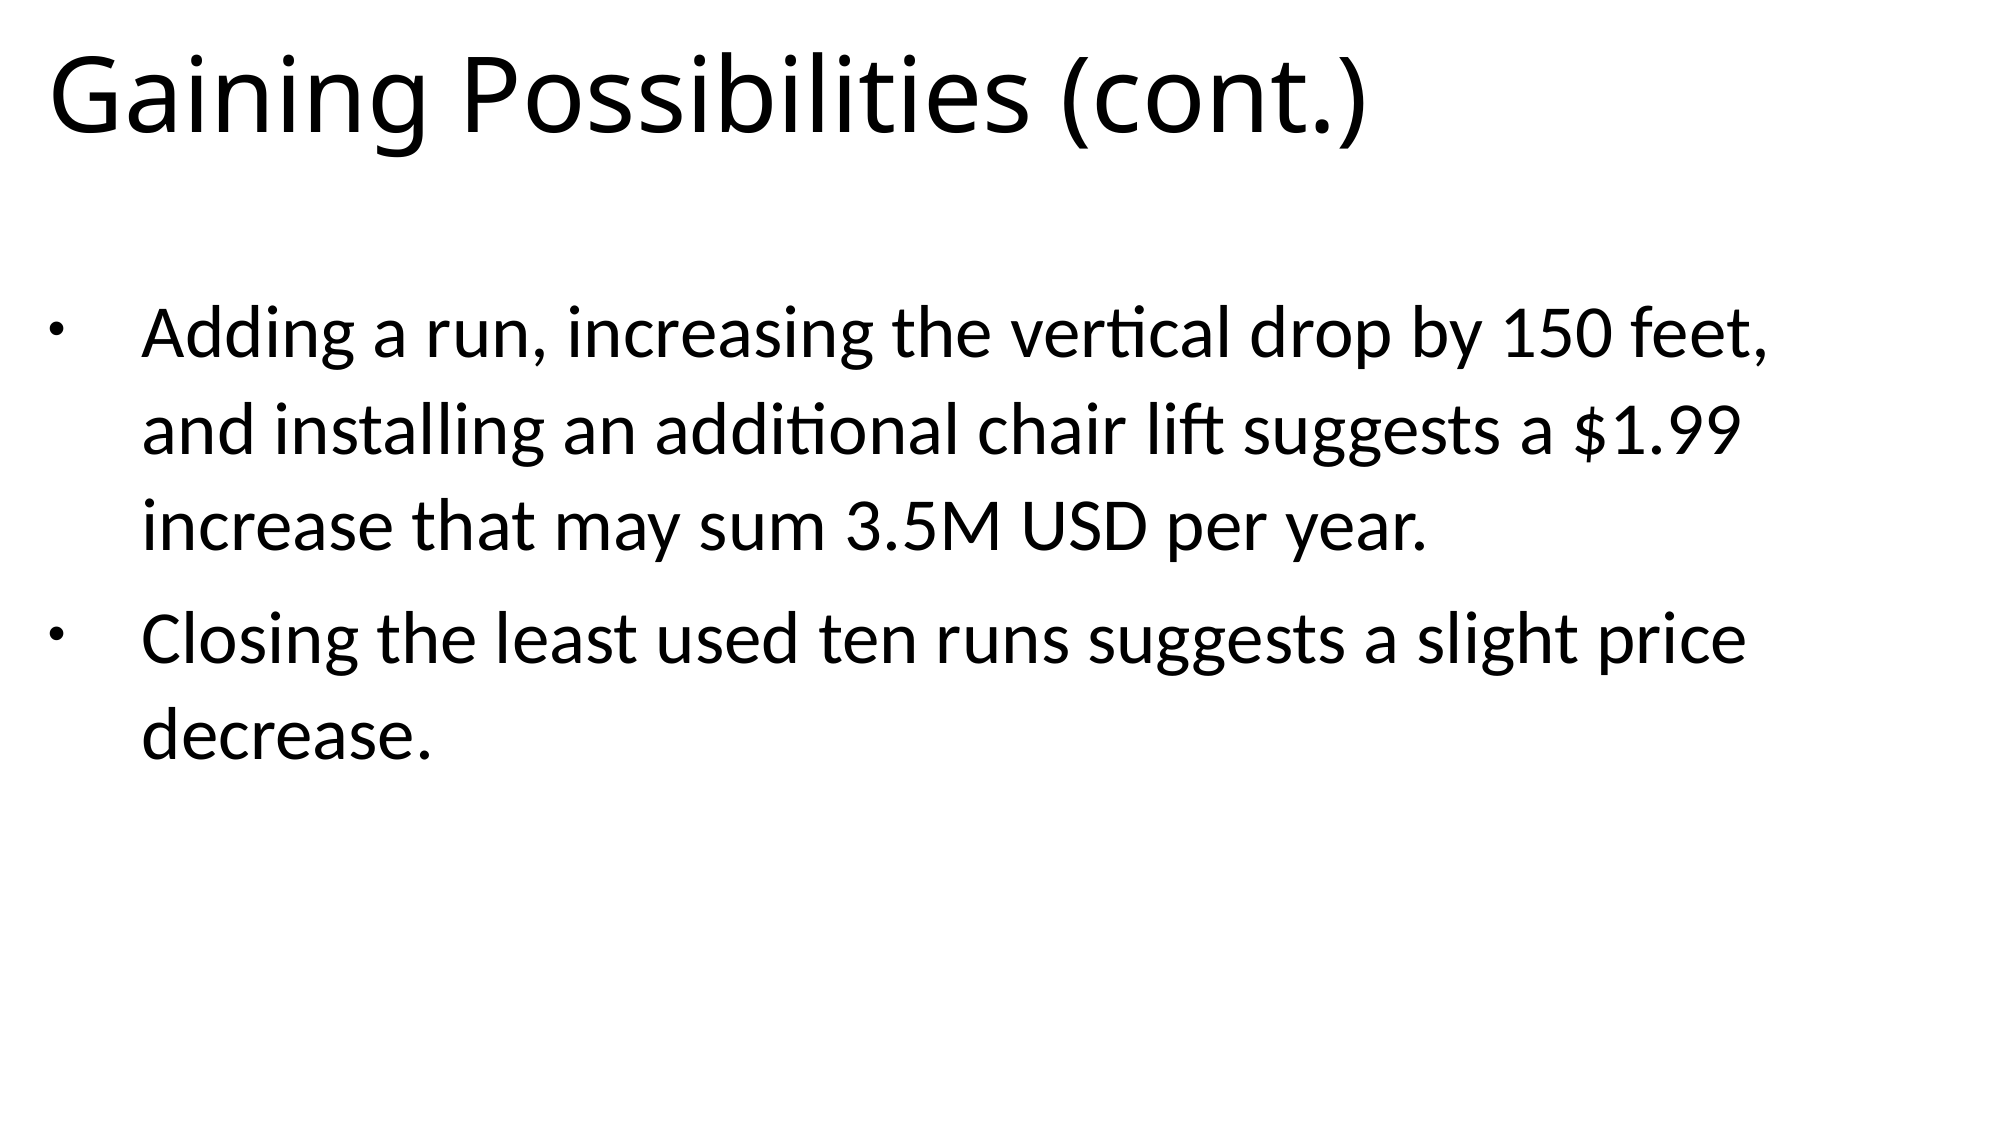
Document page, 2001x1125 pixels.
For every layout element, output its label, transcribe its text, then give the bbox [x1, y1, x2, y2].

subtitle Adding a run, increasing the vertical drop by 150 feet, and installing an additional chair lift suggests a $1.99 increase that may sum 3.5M USD per year. Closing the least used ten runs suggests a slight price decrease. [32, 162, 1896, 1039]
title Gaining Possibilities (cont.) [32, 32, 1533, 162]
